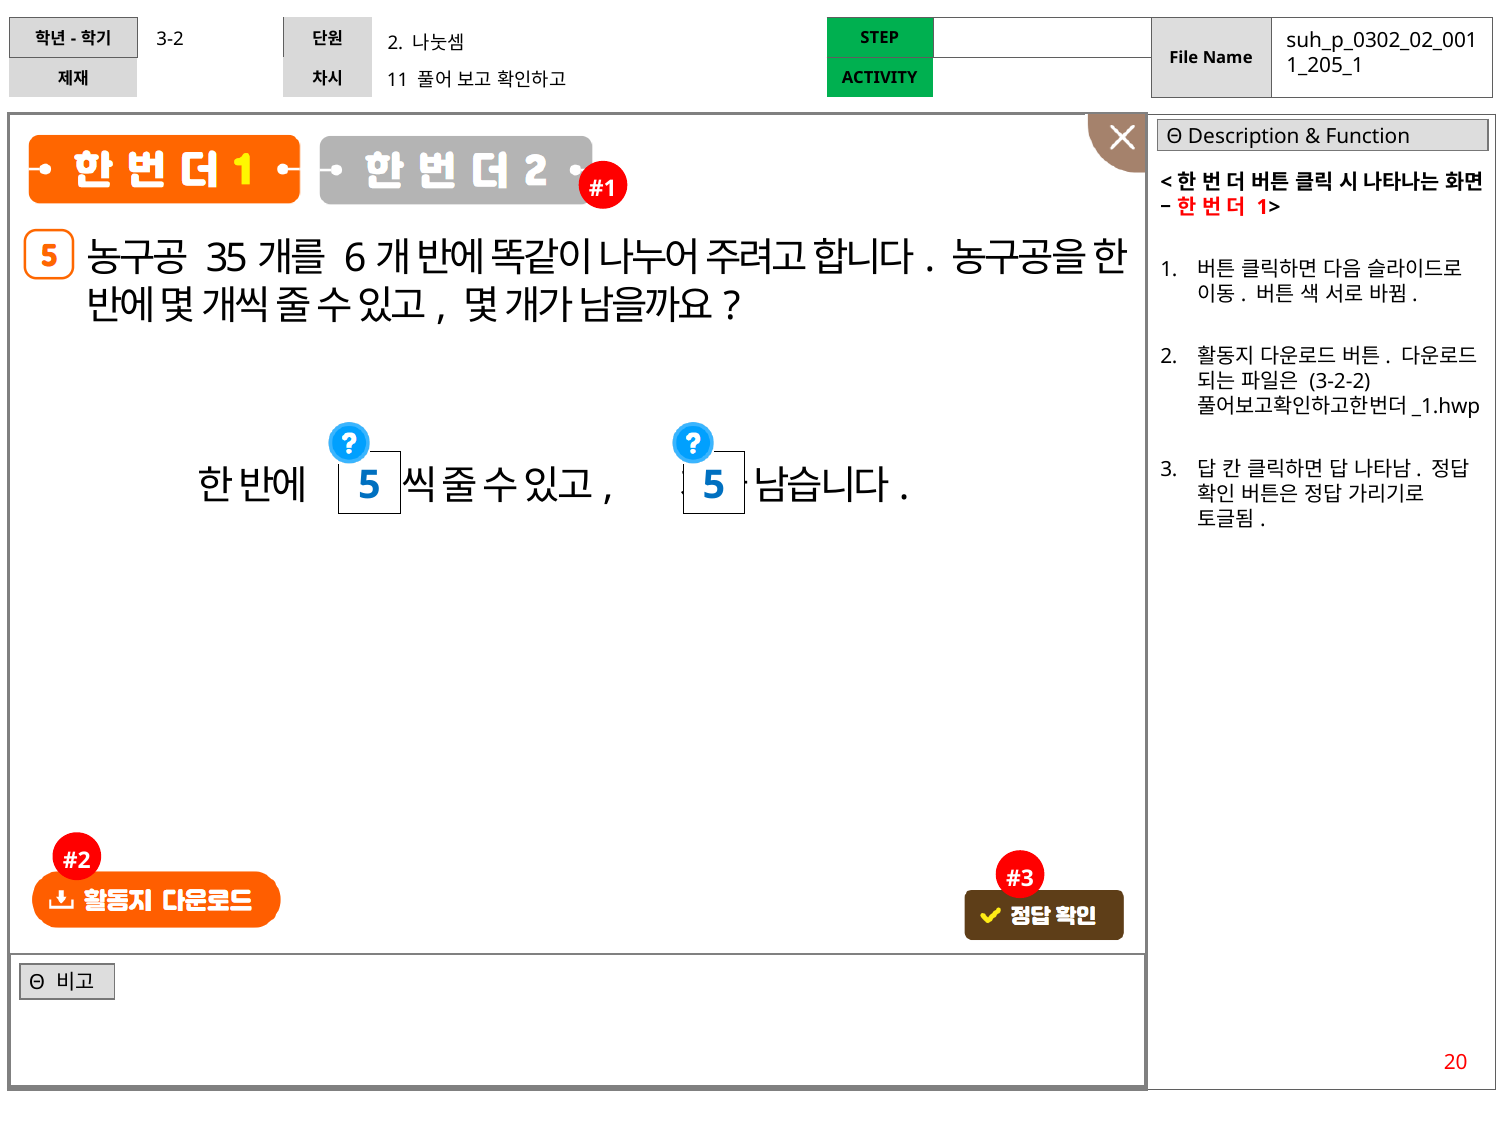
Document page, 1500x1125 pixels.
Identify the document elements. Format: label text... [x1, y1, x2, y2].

picture [326, 421, 370, 464]
text_box 5 [338, 451, 401, 514]
text_box <한 번 더 버튼 클릭 시 나타나는 화면 – 한 번 더 1> 버튼 클릭하면 다음 슬라이드로 이동. 버튼 색 서로 바뀜. 활동지 다운로드 버튼. 다운로드 되는 파일은 (3-2-2)풀어보고확인하고한번더_1.hwp 답 칸 클릭하면 답 나타남. 정답 확인 버튼은 정답 가리기로 토글됨. [1145, 160, 1500, 538]
picture [26, 864, 283, 936]
picture [315, 130, 596, 209]
text_box 2. 나눗셈 [372, 23, 828, 48]
picture [24, 131, 303, 208]
picture [20, 226, 76, 281]
text_box 한 반에 개씩 줄 수 있고, 개가 남습니다. [183, 452, 1010, 515]
text_box 5 [683, 451, 745, 514]
text_box #3 [993, 848, 1047, 885]
text_box #1 [601, 158, 630, 211]
picture [1084, 113, 1145, 173]
text_box 농구공 35개를 6개 반에 똑같이 나누어 주려고 합니다. 농구공을 한 반에 몇 개씩 줄 수 있고, 몇 개가 남을까요? [71, 224, 1158, 335]
text_box 3-2 [141, 18, 284, 55]
table_header Θ Description & Function [1158, 120, 1487, 150]
text_box #2 [50, 830, 104, 862]
text_box 11 풀어 보고 확인하고 [372, 60, 821, 96]
text_box suh_p_0302_02_0011_205_1 [1271, 18, 1500, 84]
picture [963, 887, 1126, 941]
picture [671, 421, 715, 464]
